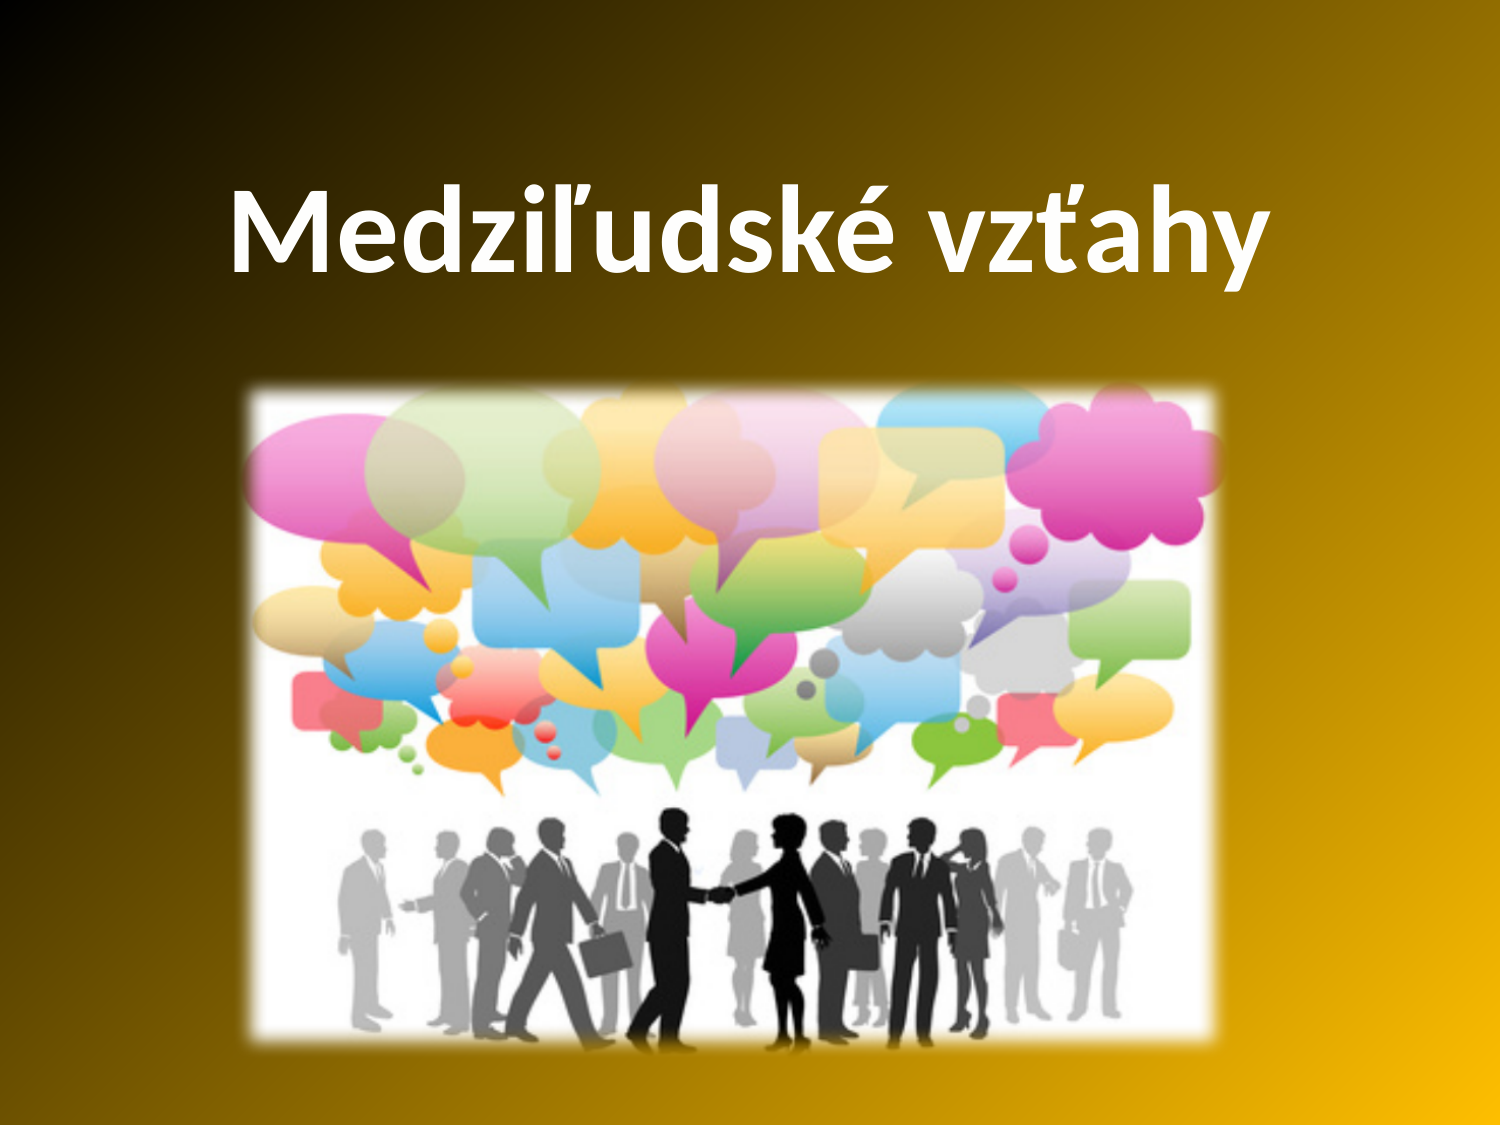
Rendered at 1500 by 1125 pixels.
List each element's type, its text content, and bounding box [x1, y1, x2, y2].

title Medziľudské vzťahy [112, 101, 1388, 343]
picture [233, 373, 1232, 1059]
